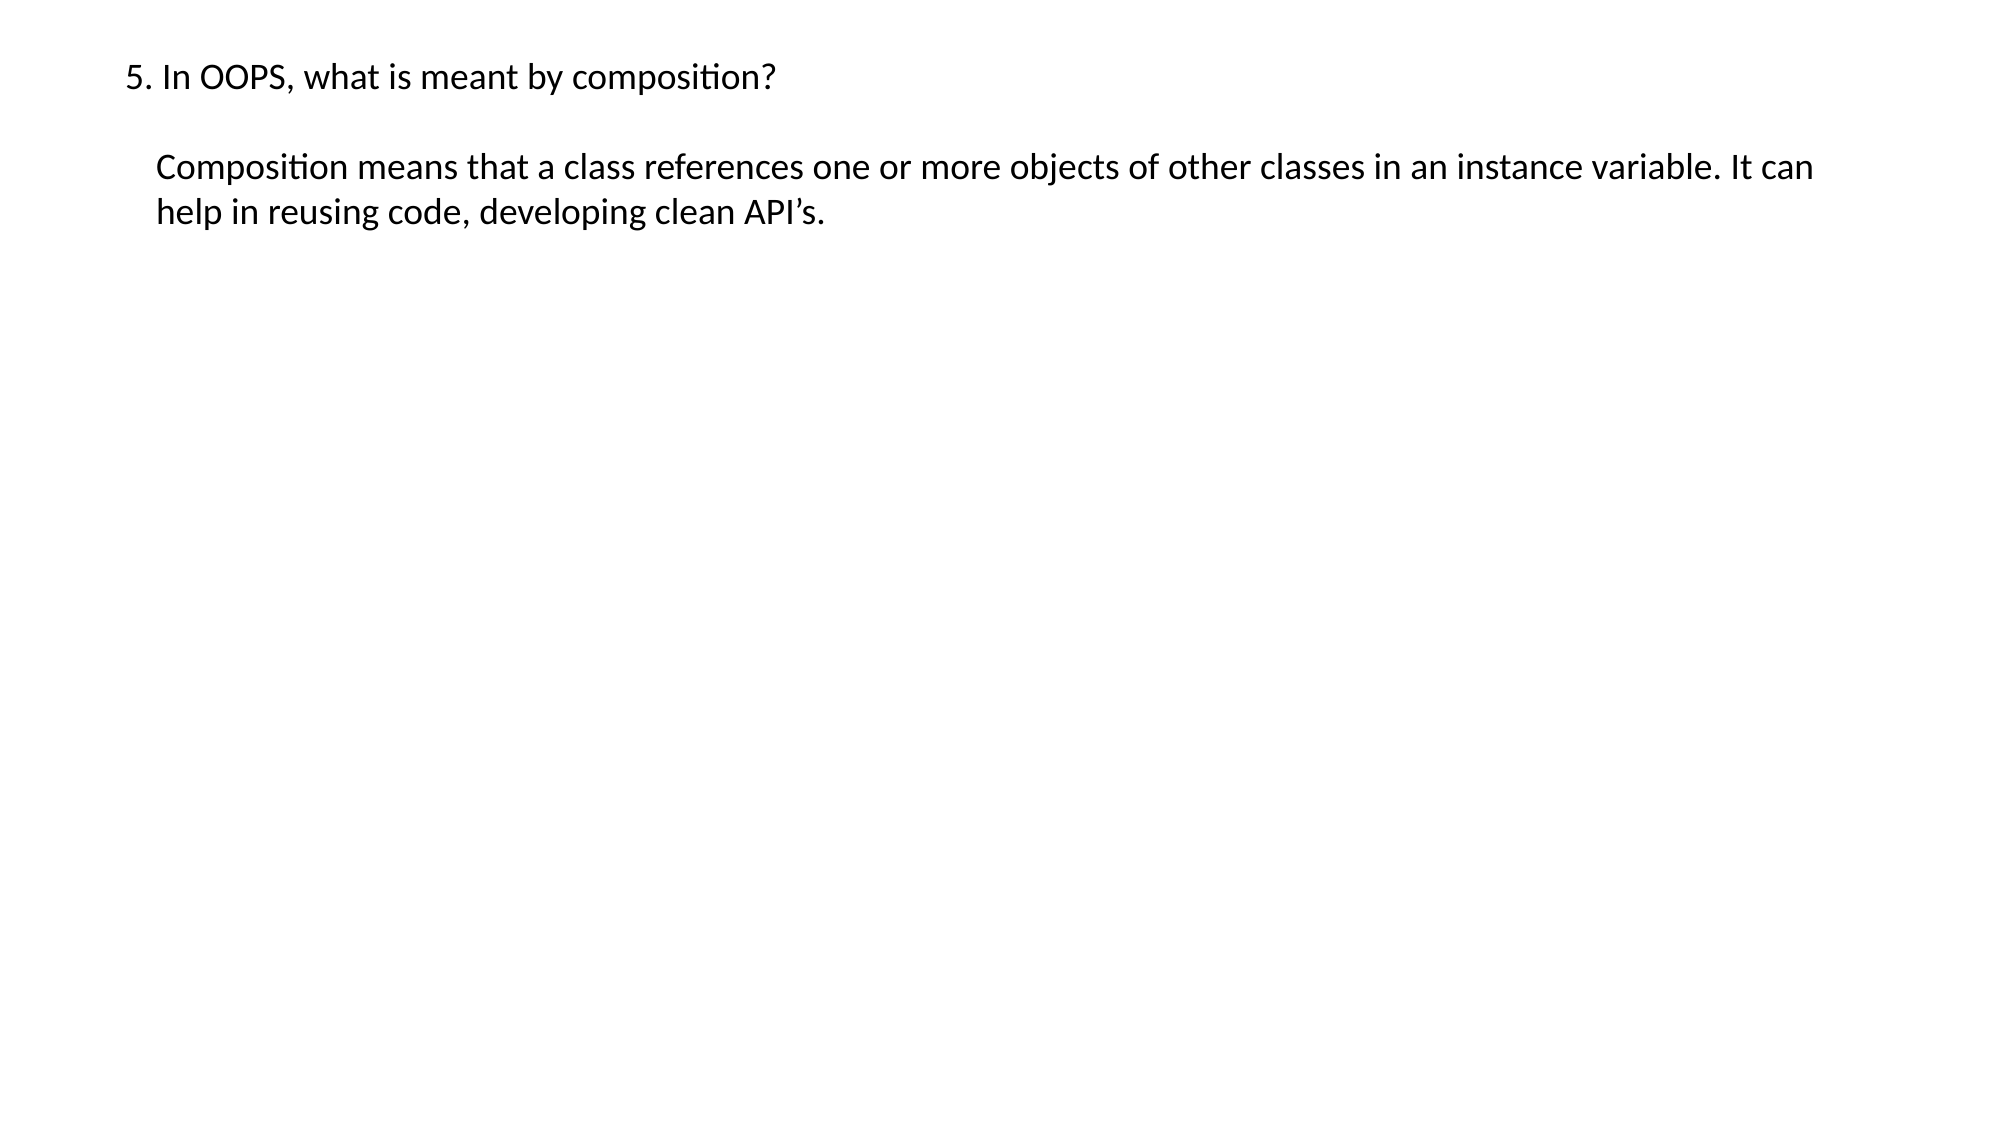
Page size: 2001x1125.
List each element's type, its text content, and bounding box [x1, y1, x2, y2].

text_box Composition means that a class references one or more objects of other classes in an instance variable. It can help in reusing code, developing clean API’s. [141, 134, 1832, 240]
text_box 5. In OOPS, what is meant by composition? [110, 44, 794, 105]
